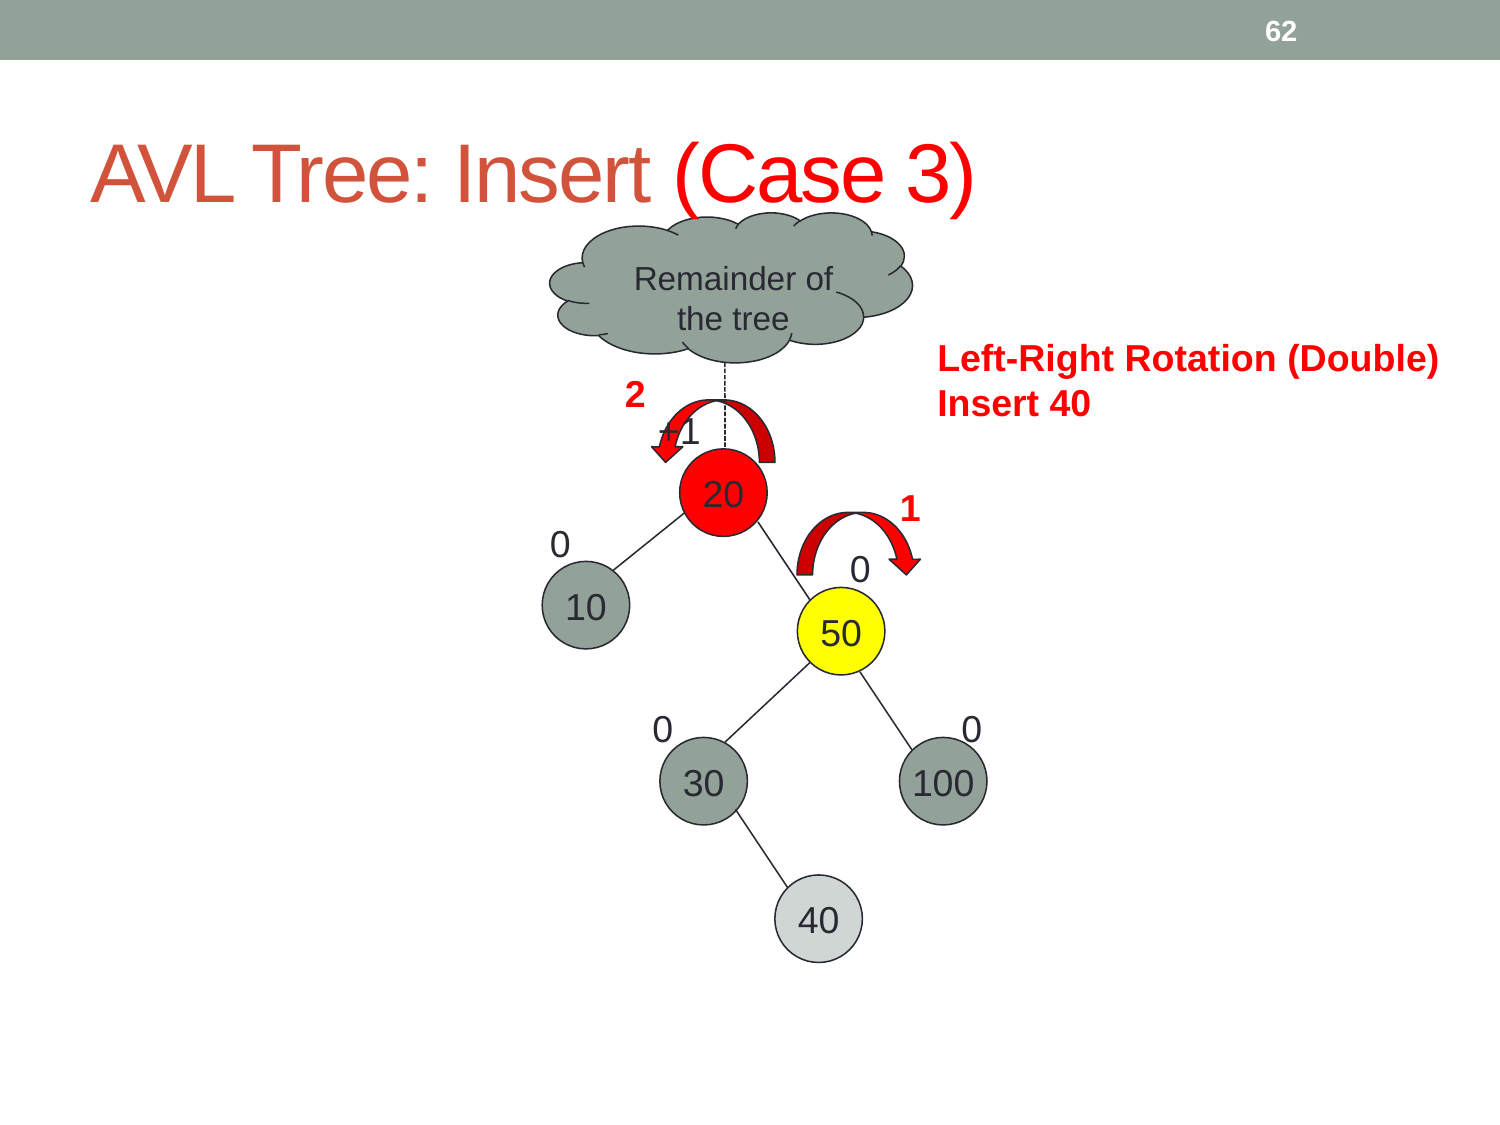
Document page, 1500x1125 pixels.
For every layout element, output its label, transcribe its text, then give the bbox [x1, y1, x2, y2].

text_box Left-Right Rotation (Double) Insert 40 [922, 326, 1455, 432]
text_box [612, 345, 787, 363]
text_box 40 [774, 874, 863, 963]
text_box Remainder of the tree [604, 249, 863, 345]
text_box [549, 250, 604, 341]
slide_number 62 [1250, 3, 1425, 57]
text_box 2 [610, 362, 661, 396]
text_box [533, 399, 998, 826]
text_box [863, 250, 913, 322]
title AVL Tree: Insert (Case 3) [75, 87, 1425, 250]
